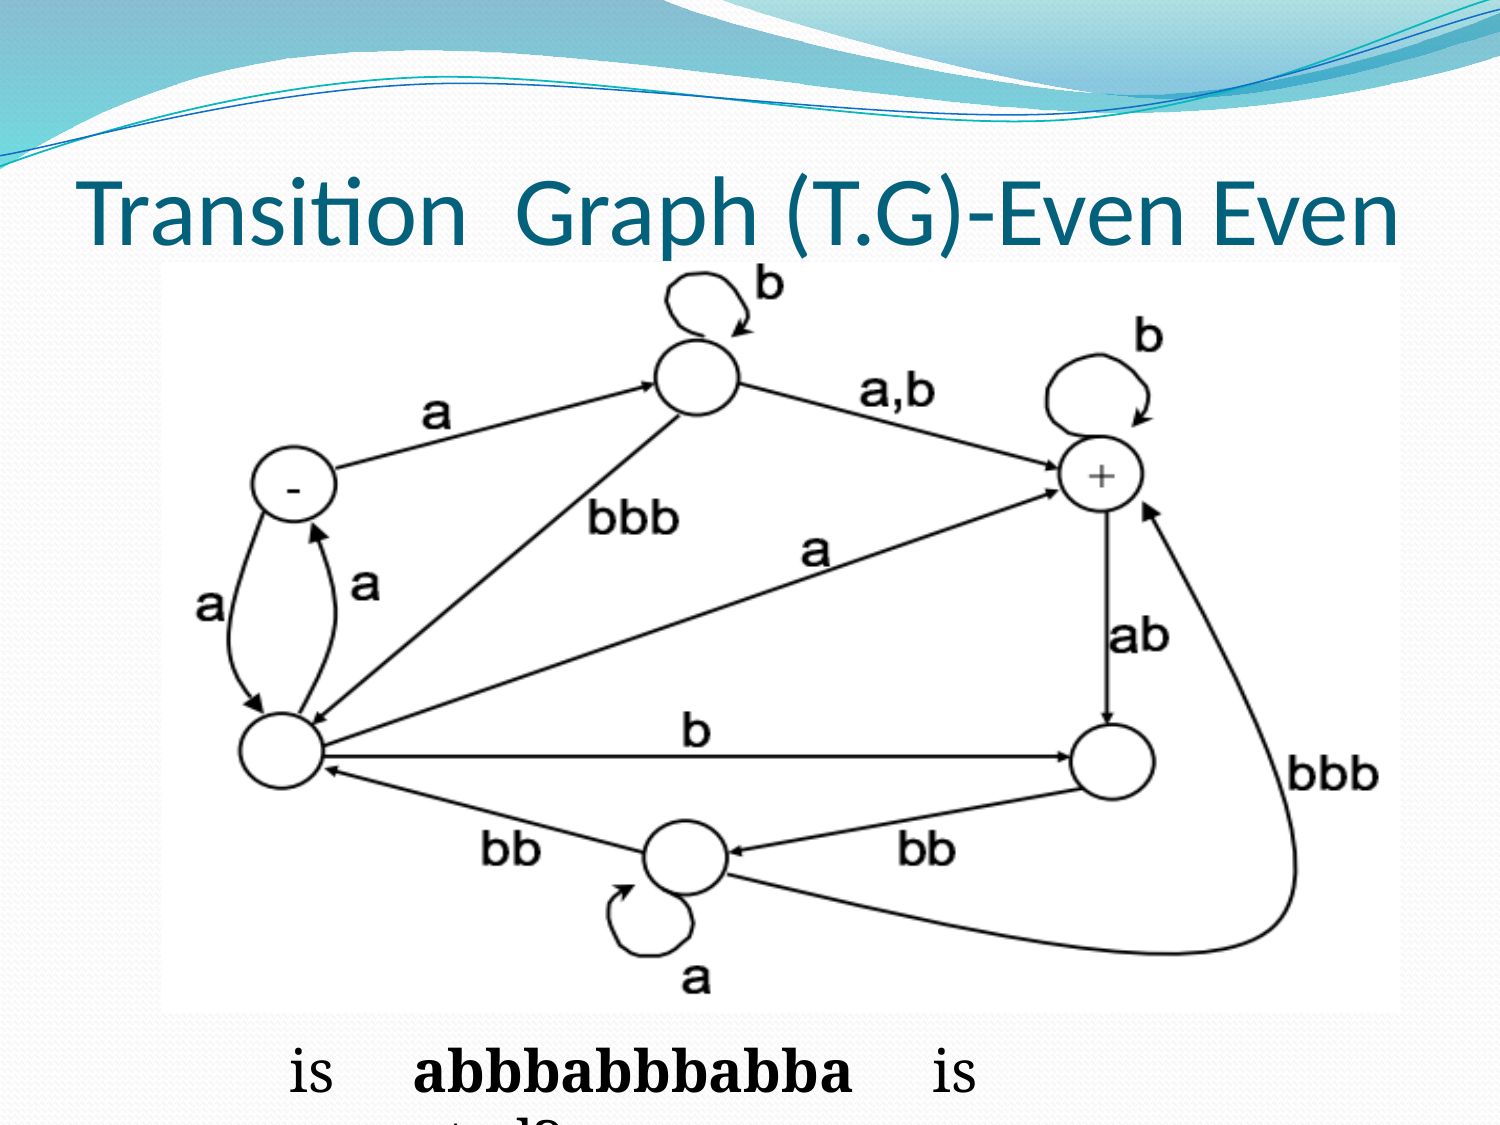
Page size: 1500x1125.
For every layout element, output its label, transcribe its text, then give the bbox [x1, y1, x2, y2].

title Transition Graph (T.G)-Even Even [75, 137, 1425, 266]
picture [162, 262, 1401, 1013]
text_box is abbbabbbabba is accepted? [275, 1026, 1225, 1125]
